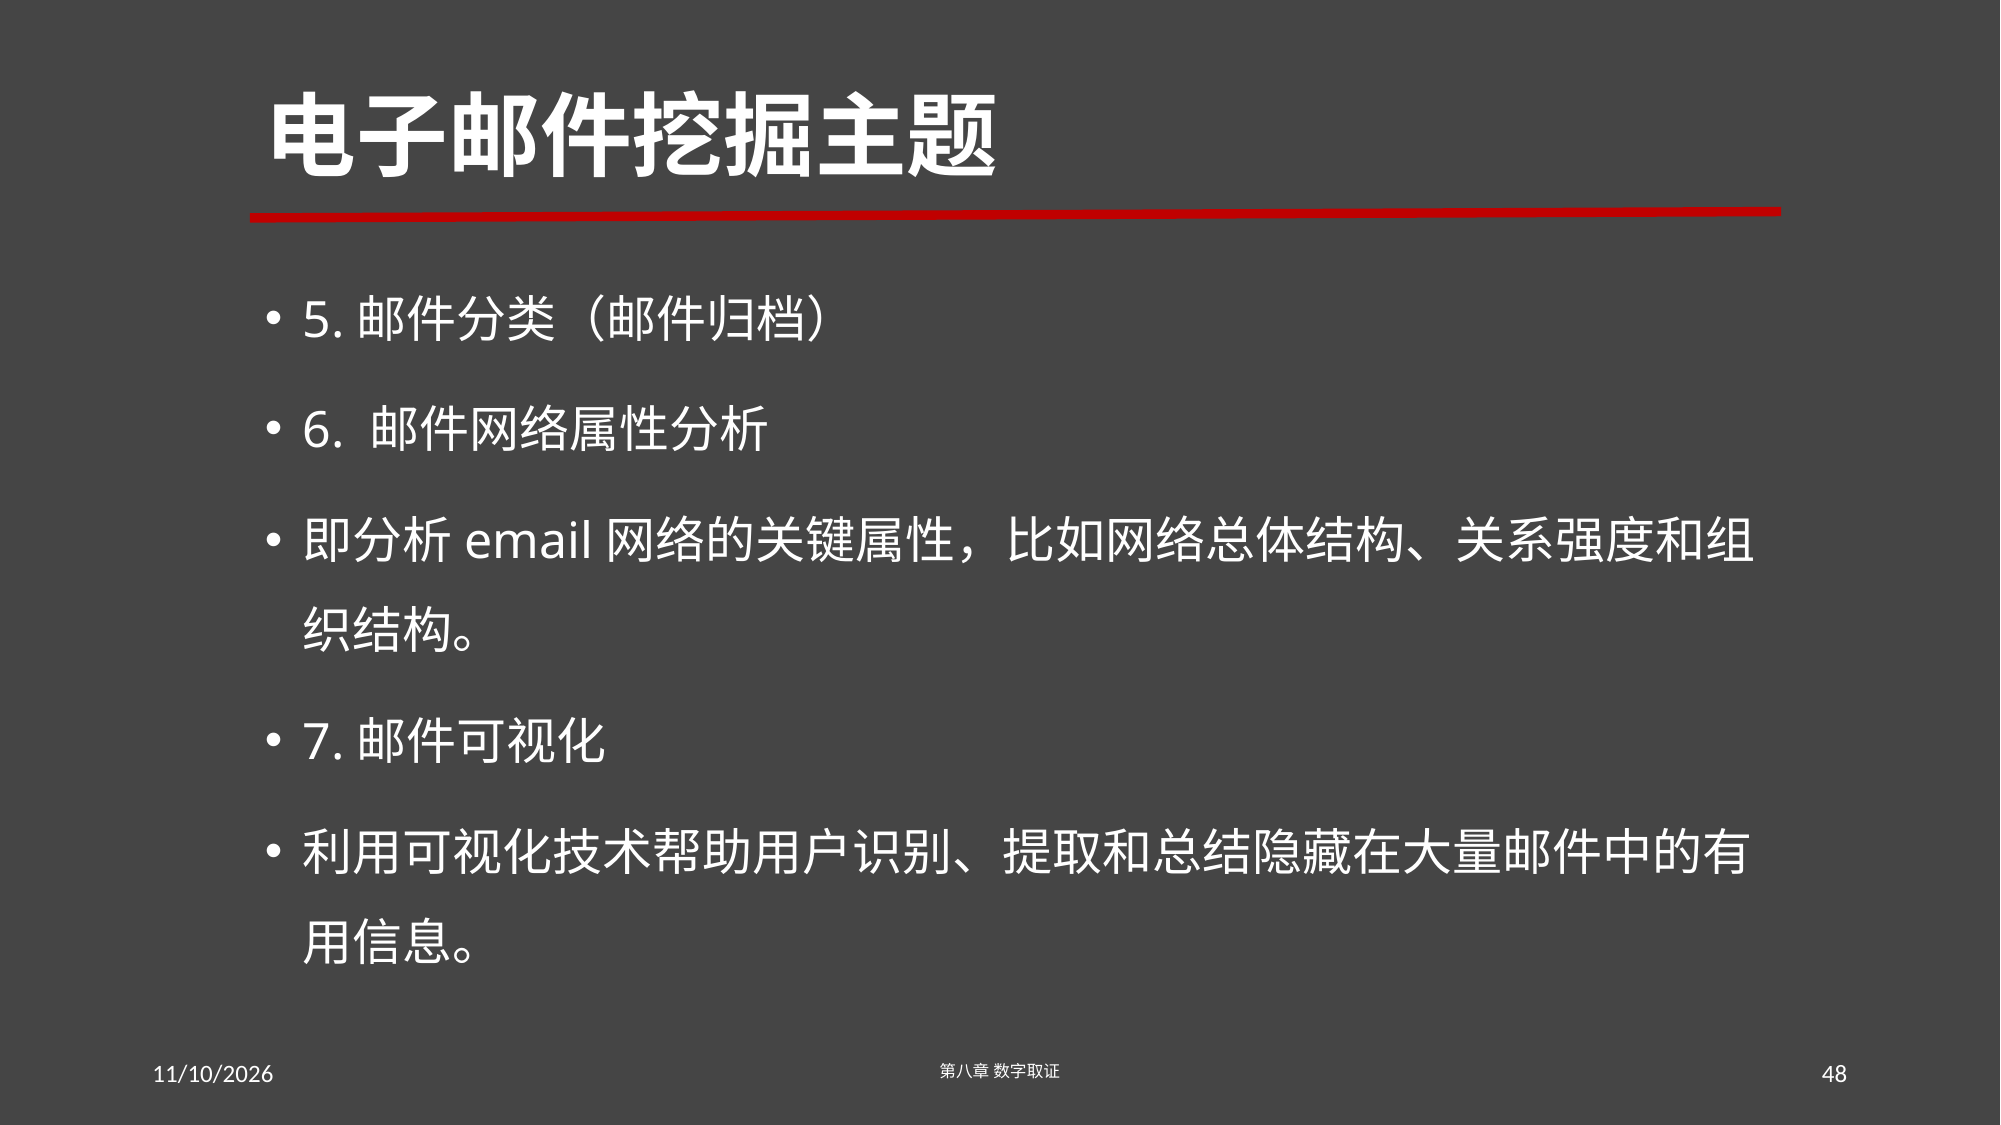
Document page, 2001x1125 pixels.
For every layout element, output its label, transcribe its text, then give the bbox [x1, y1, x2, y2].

slide_number 48 [1412, 1042, 1863, 1103]
footer 第八章 数字取证 [662, 1042, 1338, 1103]
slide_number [137, 1042, 588, 1103]
list 5.邮件分类（邮件归档） 6. 邮件网络属性分析 即分析email网络的关键属性，比如网络总体结构、关系强度和组织结构。 7.邮件可视化 利用可视化技术帮助用户识别、提取和总结隐藏在大量邮件中的有用信息。 [249, 249, 1782, 1011]
title 电子邮件挖掘主题 [249, 30, 1782, 249]
